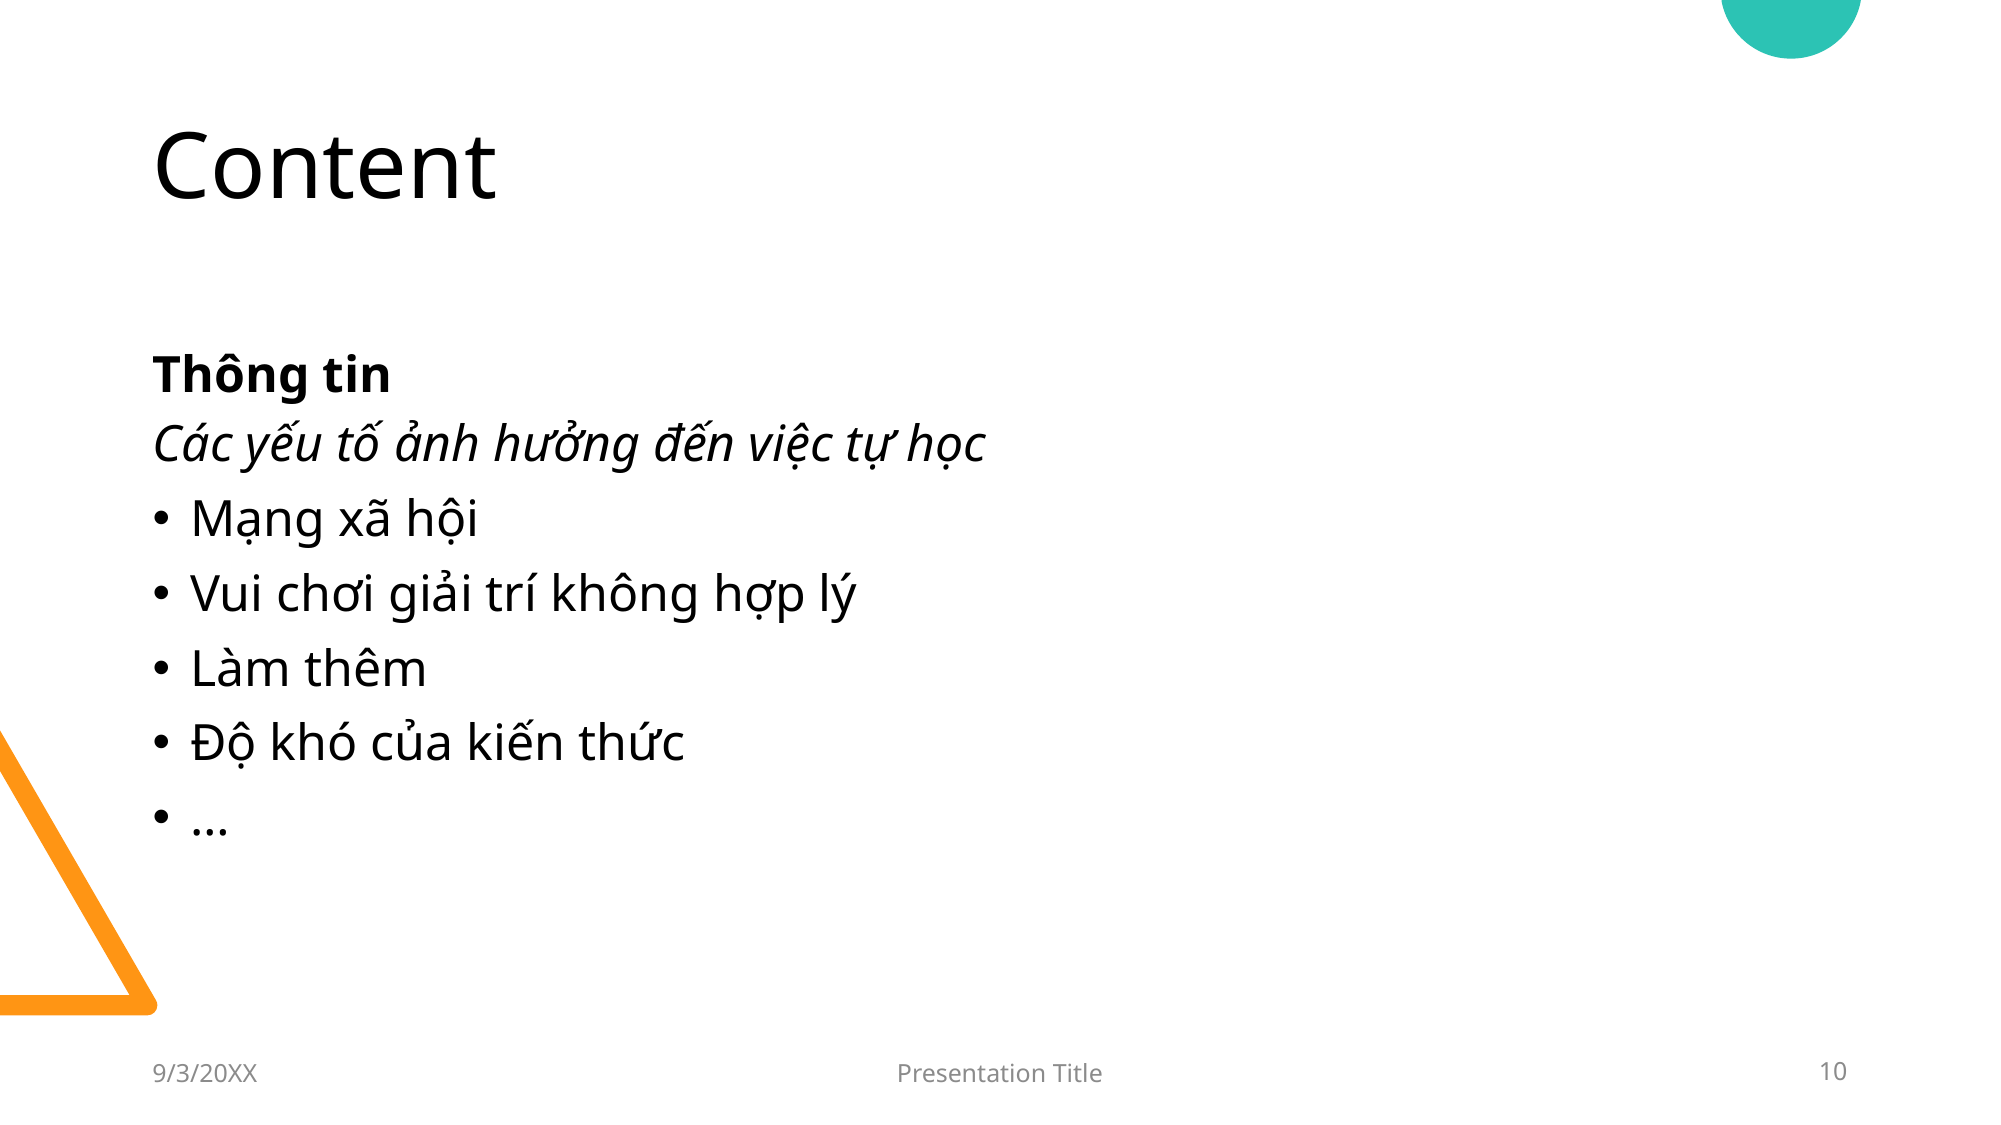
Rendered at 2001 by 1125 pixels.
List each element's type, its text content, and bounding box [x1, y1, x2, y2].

list Thông tin [137, 275, 984, 410]
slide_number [137, 1042, 588, 1103]
title Content [137, 59, 1863, 278]
slide_number 10 [1412, 1042, 1863, 1103]
list Các yếu tố ảnh hưởng đến việc tự học Mạng xã hội Vui chơi giải trí không hợp lý Làm thêm Độ khó của kiến thức … [137, 410, 1863, 1016]
footer Presentation Title [662, 1042, 1338, 1103]
